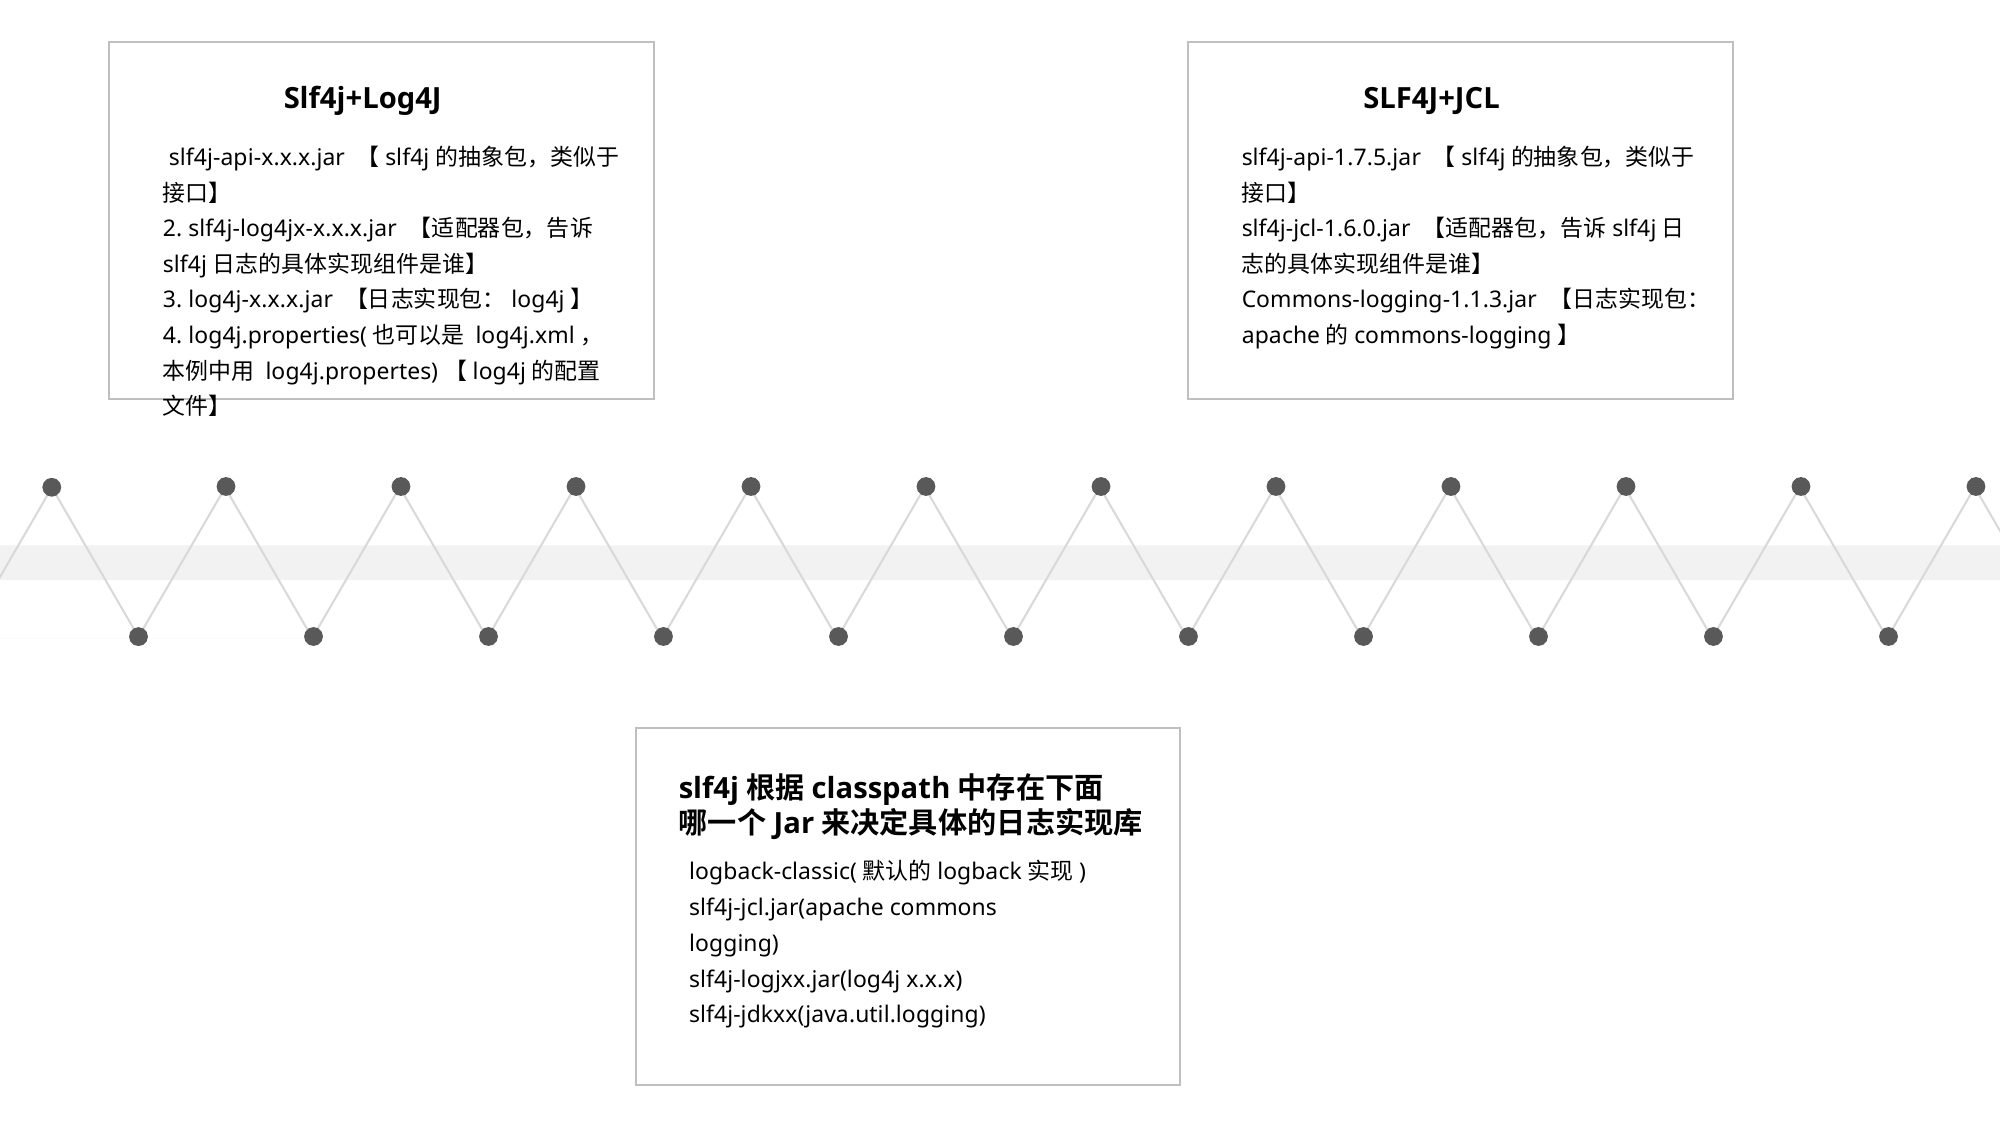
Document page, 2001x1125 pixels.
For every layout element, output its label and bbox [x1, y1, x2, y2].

text_box [1188, 42, 1734, 400]
text_box [635, 727, 1181, 1085]
text_box [0, 477, 2000, 647]
text_box [109, 42, 655, 400]
